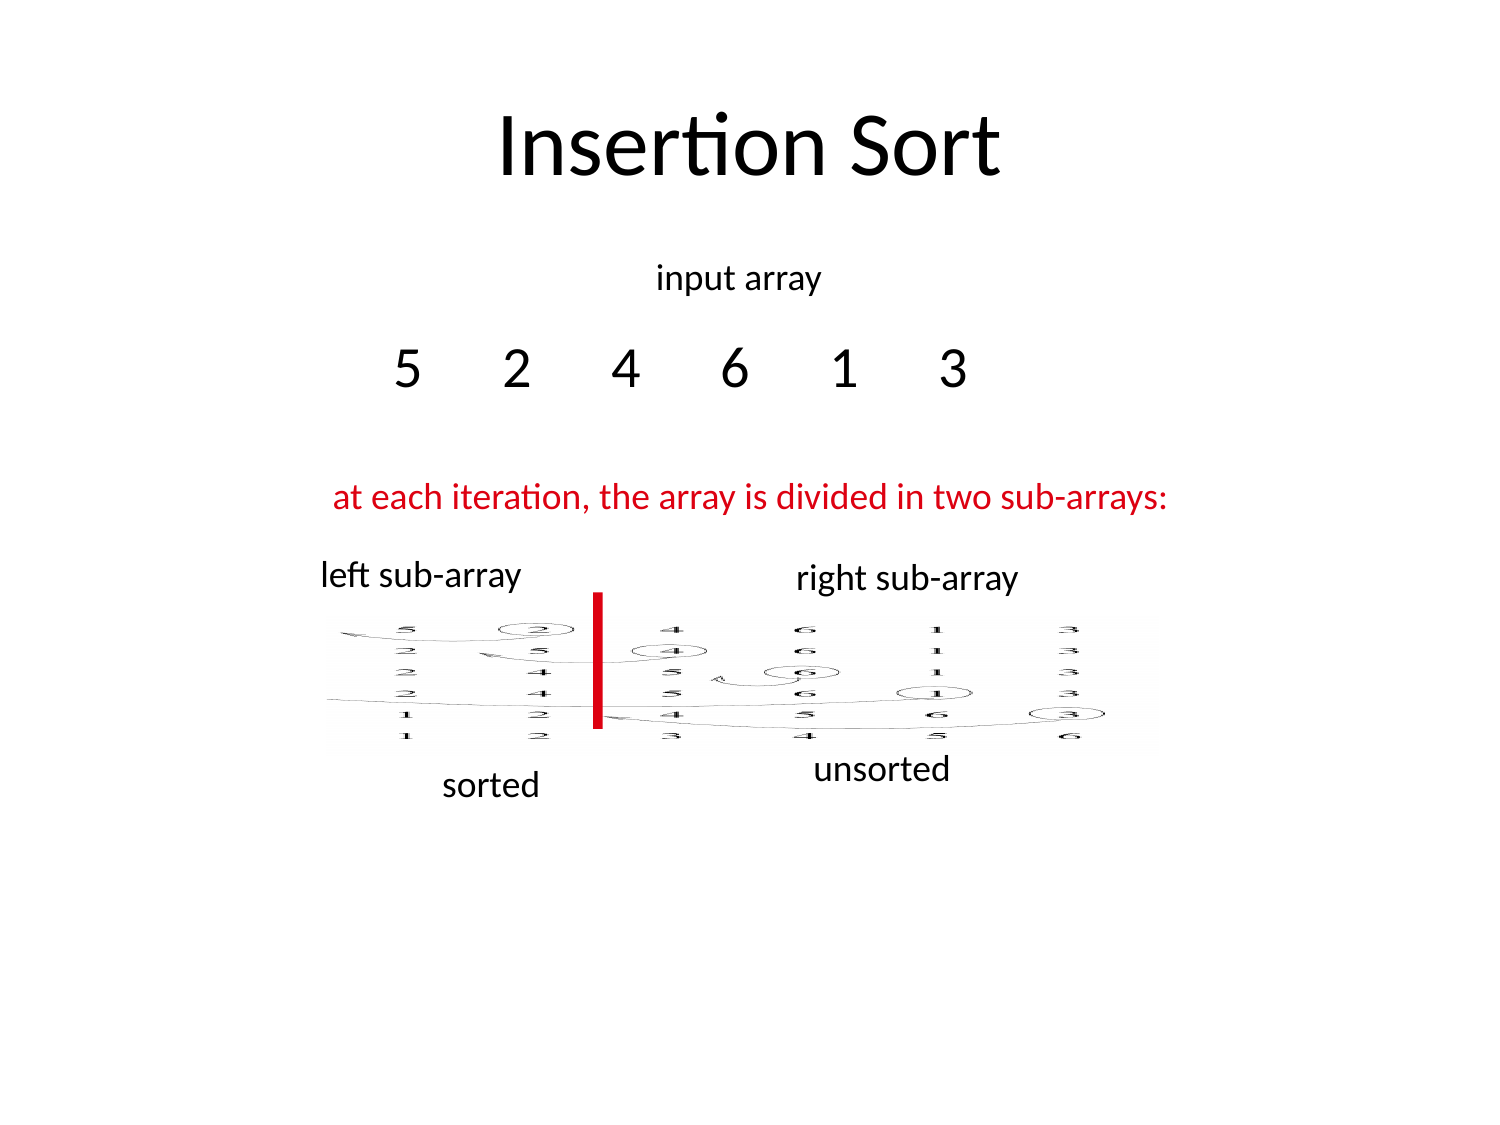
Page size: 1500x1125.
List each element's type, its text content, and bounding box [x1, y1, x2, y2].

text_box at each iteration, the array is divided in two sub-arrays: [318, 464, 1184, 525]
title Insertion Sort [75, 45, 1425, 233]
text_box 5 2 4 6 1 3 [379, 321, 1091, 407]
text_box sorted [427, 765, 556, 813]
text_box input array [640, 245, 846, 305]
text_box right sub-array [781, 545, 1034, 605]
text_box unsorted [798, 765, 967, 797]
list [326, 615, 1159, 757]
text_box left sub-array [305, 542, 537, 603]
